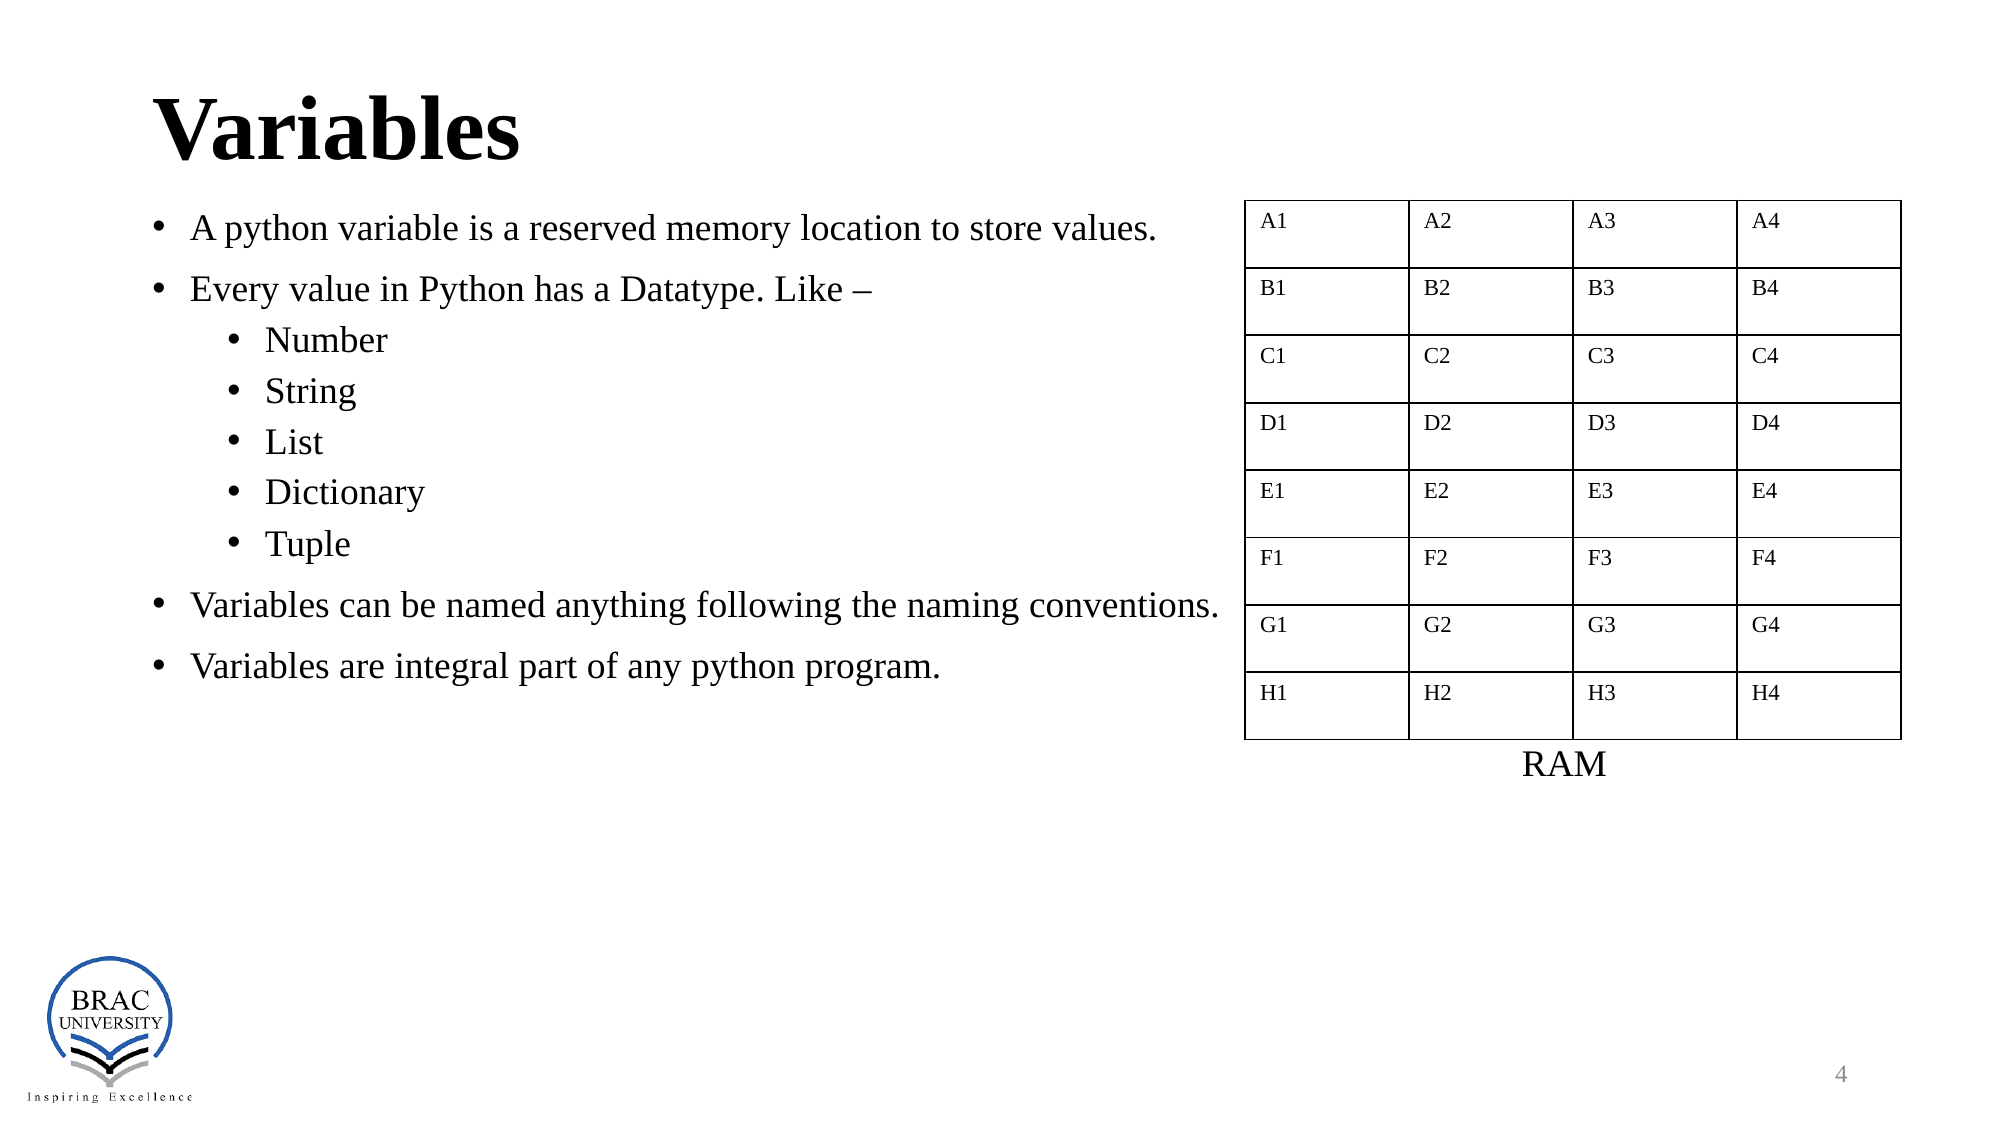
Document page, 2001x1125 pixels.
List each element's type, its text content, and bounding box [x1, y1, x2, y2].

table_cell E2 [1410, 471, 1572, 537]
table_cell D1 [1246, 404, 1408, 469]
table_header A4 [1738, 201, 1900, 267]
table_cell C4 [1738, 336, 1900, 402]
table_cell G2 [1410, 606, 1572, 671]
table_cell D2 [1410, 404, 1572, 469]
list A python variable is a reserved memory location to store values. Every value in Python has a Datatype. Like – Number String List Dictionary Tuple Variables can be named anything following the naming conventions. Variables are integral part of any python program. [137, 200, 1863, 915]
table_header A3 [1574, 201, 1736, 267]
table_header A1 [1246, 201, 1408, 267]
table_cell F4 [1738, 538, 1900, 604]
table_cell C3 [1574, 336, 1736, 402]
table_cell G3 [1574, 606, 1736, 671]
table_cell F3 [1574, 538, 1736, 604]
table_cell H4 [1738, 673, 1900, 739]
table_cell B2 [1410, 269, 1572, 334]
table_cell B4 [1738, 269, 1900, 334]
table_cell D3 [1574, 404, 1736, 469]
text_box RAM [1507, 731, 1639, 792]
table_cell E4 [1738, 471, 1900, 537]
table_cell E1 [1246, 471, 1408, 537]
table_cell B1 [1246, 269, 1408, 334]
table_cell E3 [1574, 471, 1736, 537]
table_cell G1 [1246, 606, 1408, 671]
table_cell F1 [1246, 538, 1408, 604]
table_cell C2 [1410, 336, 1572, 402]
table_cell G4 [1738, 606, 1900, 671]
title Variables [137, 59, 1863, 200]
table_cell B3 [1574, 269, 1736, 334]
picture [27, 956, 192, 1103]
table_cell H2 [1410, 673, 1572, 739]
table_cell H3 [1574, 673, 1736, 739]
slide_number 4 [1412, 1042, 1863, 1103]
table_cell F2 [1410, 538, 1572, 604]
table_cell C1 [1246, 336, 1408, 402]
table_cell H1 [1246, 673, 1408, 739]
table_header A2 [1410, 201, 1572, 267]
table_cell D4 [1738, 404, 1900, 469]
